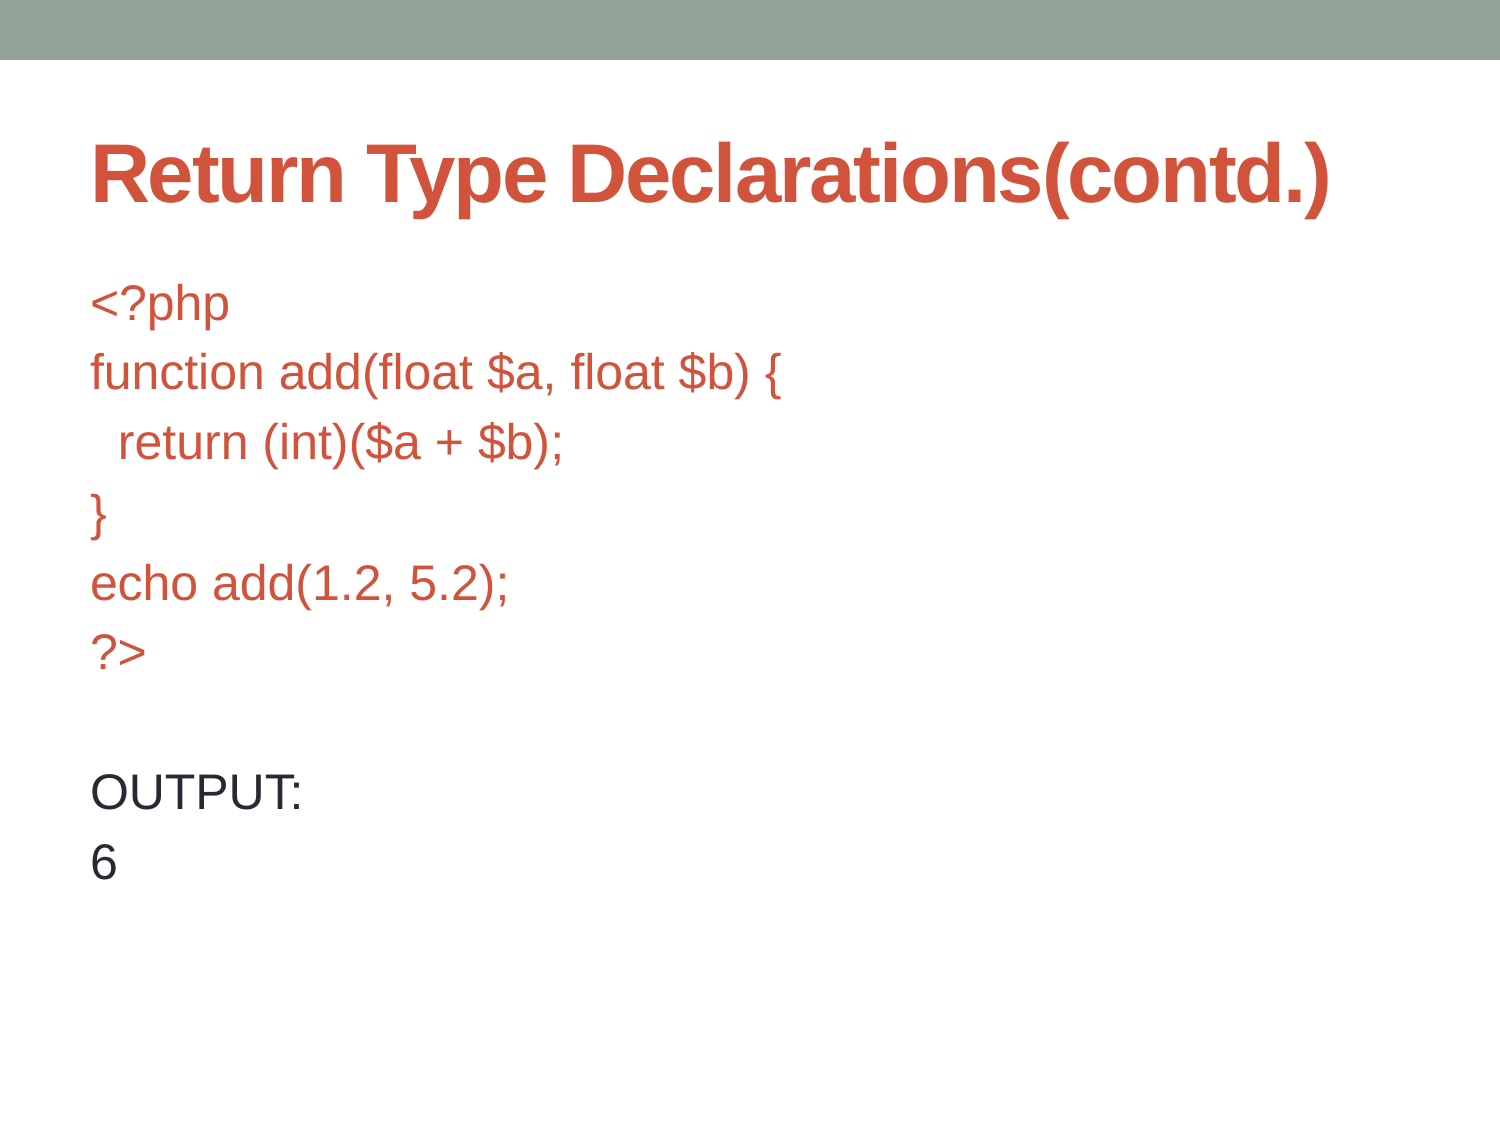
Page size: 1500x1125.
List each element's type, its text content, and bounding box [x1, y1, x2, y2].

title Return Type Declarations(contd.) [75, 87, 1425, 250]
list <?php function add(float $a, float $b) { return (int)($a + $b); } echo add(1.2, 5.2); ?> OUTPUT: 6 [75, 262, 1425, 1063]
